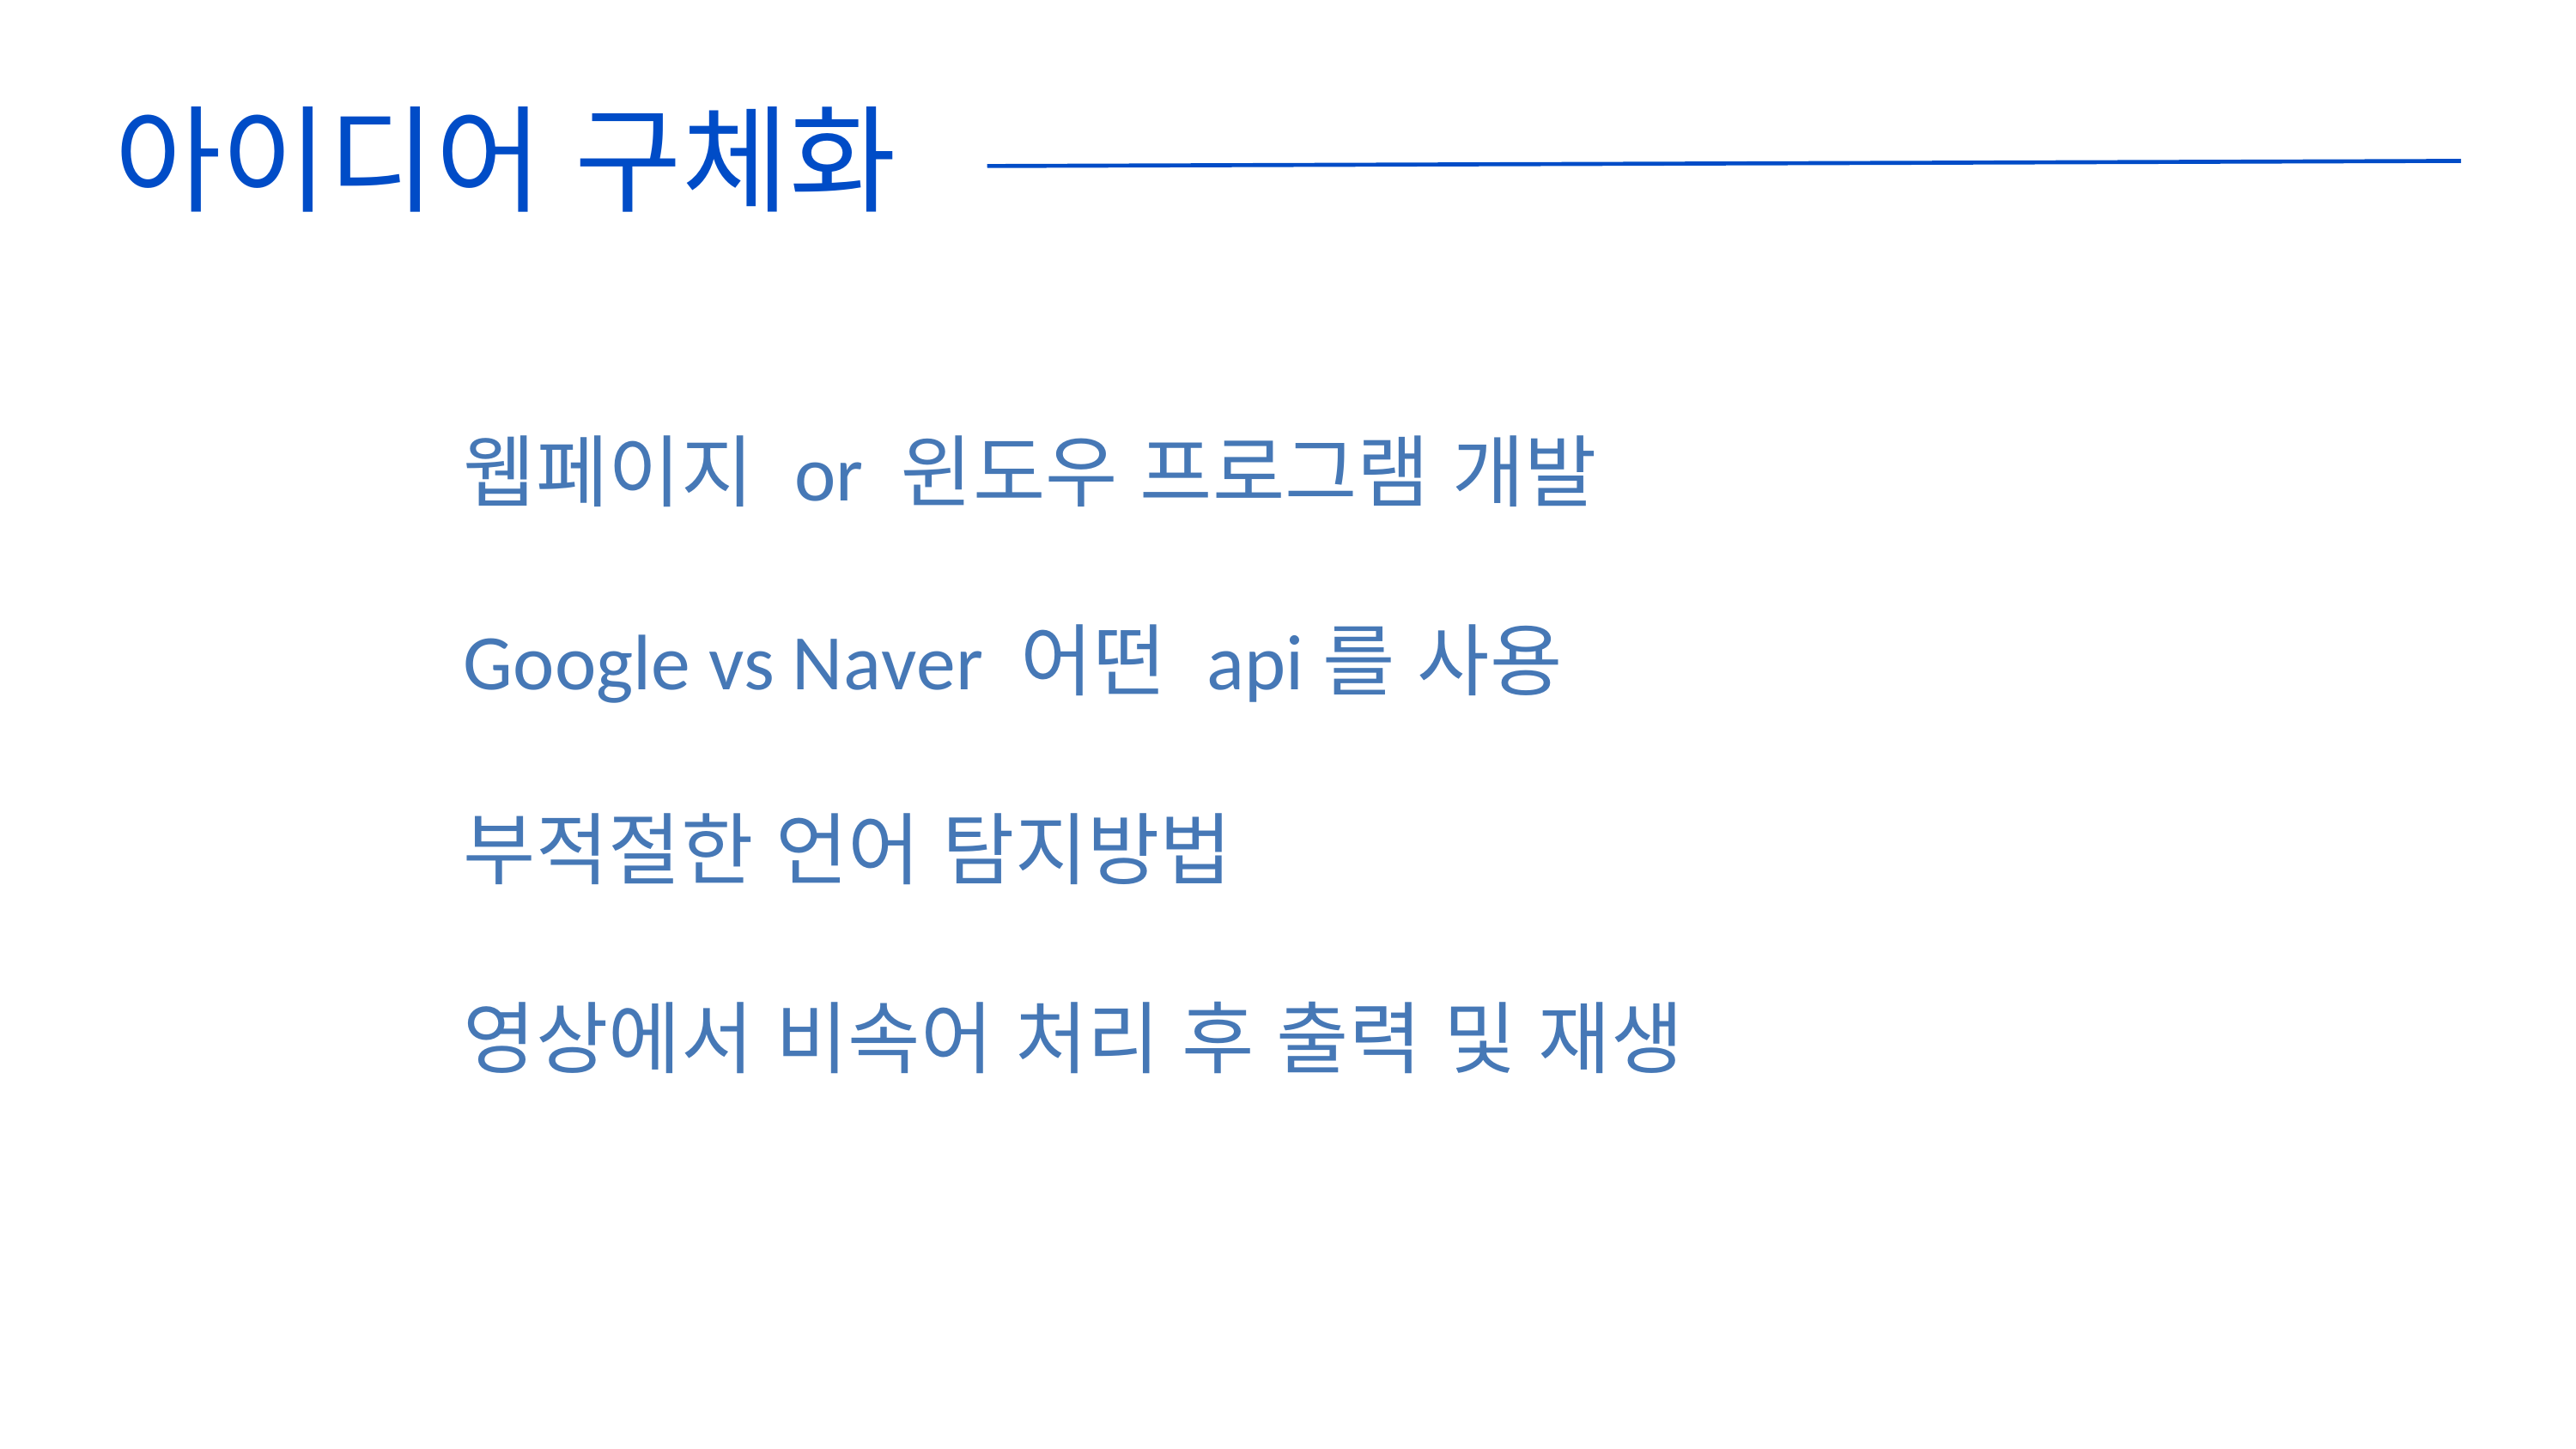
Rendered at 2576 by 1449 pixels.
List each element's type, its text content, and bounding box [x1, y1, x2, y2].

text_box 아이디어 구체화 [113, 92, 1507, 226]
text_box 웹페이지 or 윈도우 프로그램 개발 Google vs Naver 어떤 api를 사용 부적절한 언어 탐지방법 영상에서 비속어 처리 후 출력 및 재생 [450, 415, 2190, 1279]
